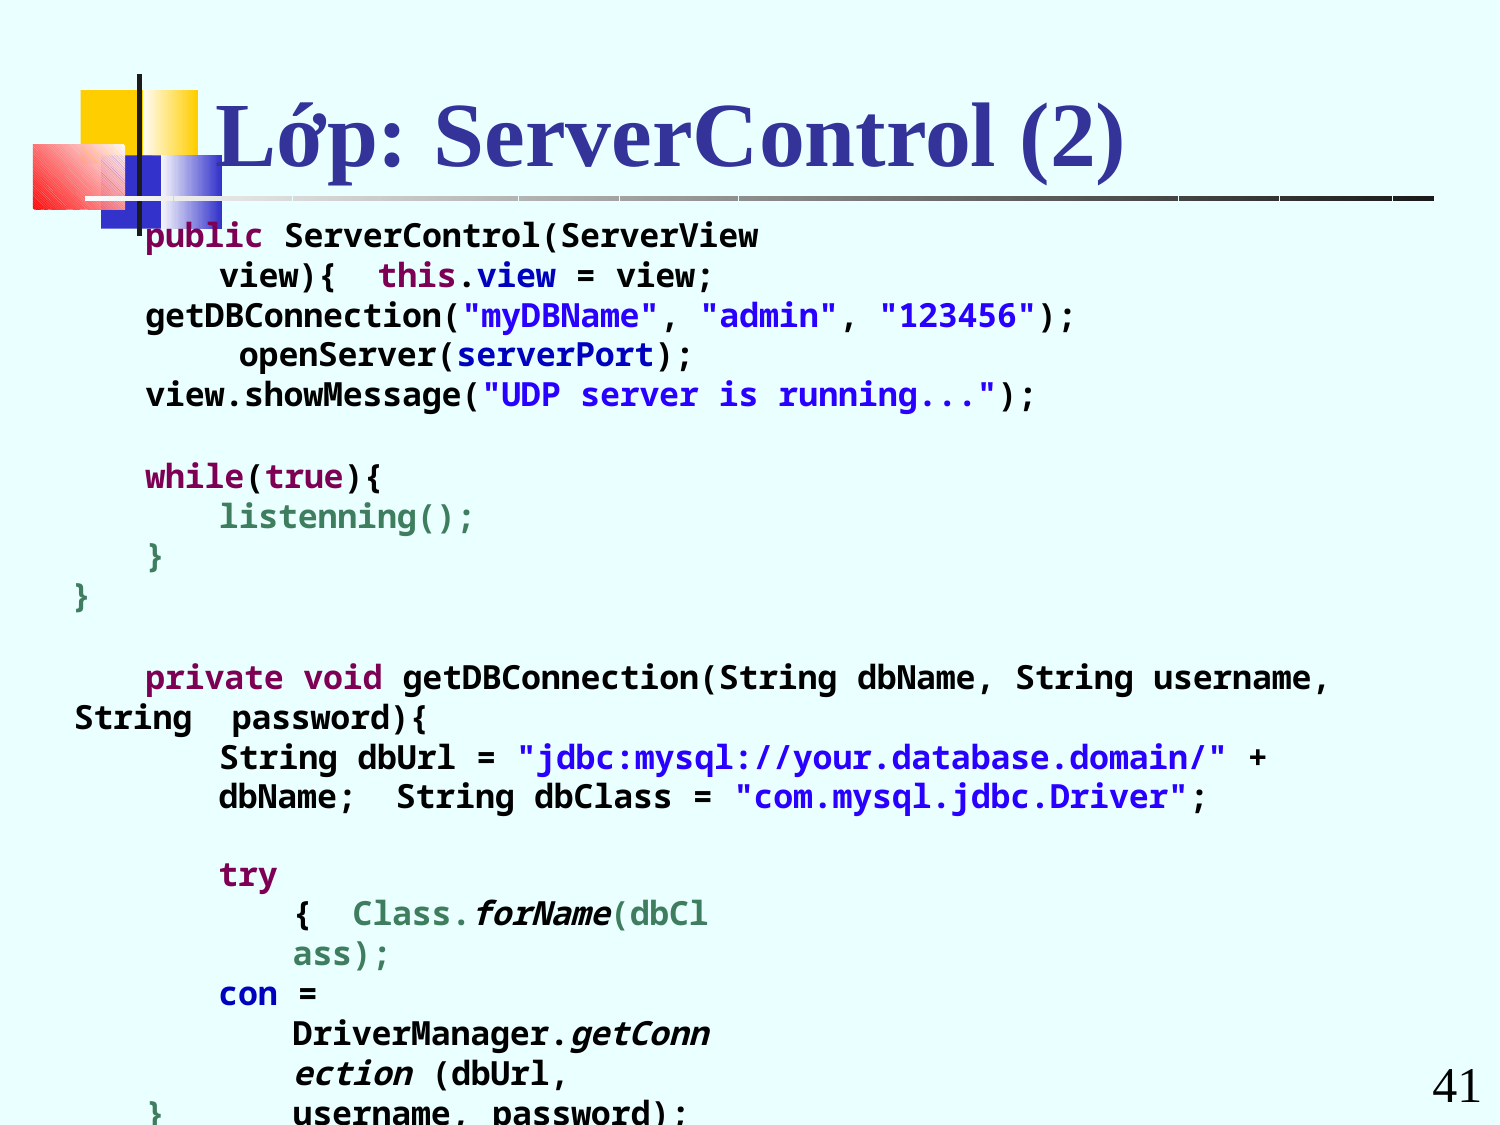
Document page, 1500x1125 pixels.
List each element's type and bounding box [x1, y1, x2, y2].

text_box [216, 852, 1426, 1125]
text_box [1430, 1052, 1485, 1113]
title [213, 74, 1129, 213]
text_box [143, 1092, 166, 1125]
text_box [32, 73, 1370, 816]
